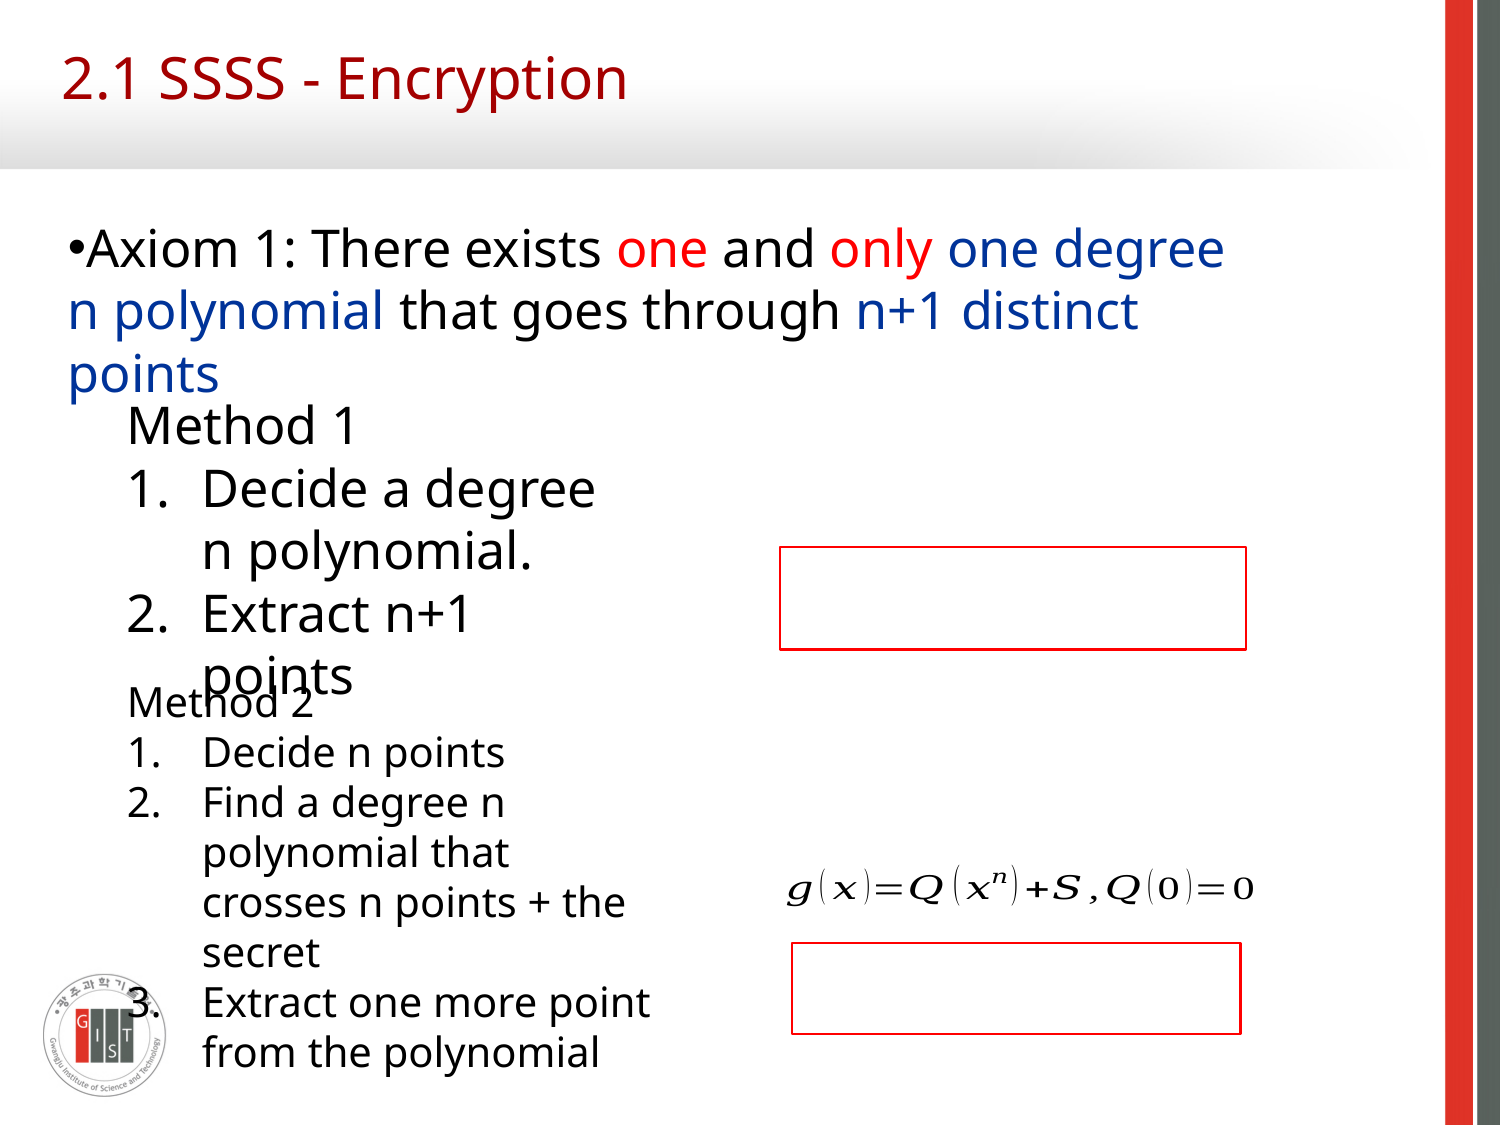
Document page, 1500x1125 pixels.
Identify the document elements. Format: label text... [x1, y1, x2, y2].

text_box Axiom 1: There exists one and only one degree n polynomial that goes through n+1 distinct points [53, 208, 1255, 411]
text_box Method 1 Decide a degree n polynomial. Extract n+1 points [112, 385, 632, 668]
text_box Method 2 Decide n points Find a degree n polynomial that crosses n points + the secret Extract one more point from the polynomial [112, 668, 680, 1084]
picture [0, 0, 1500, 1125]
title 2.1 SSSS - Encryption [46, 15, 1441, 138]
